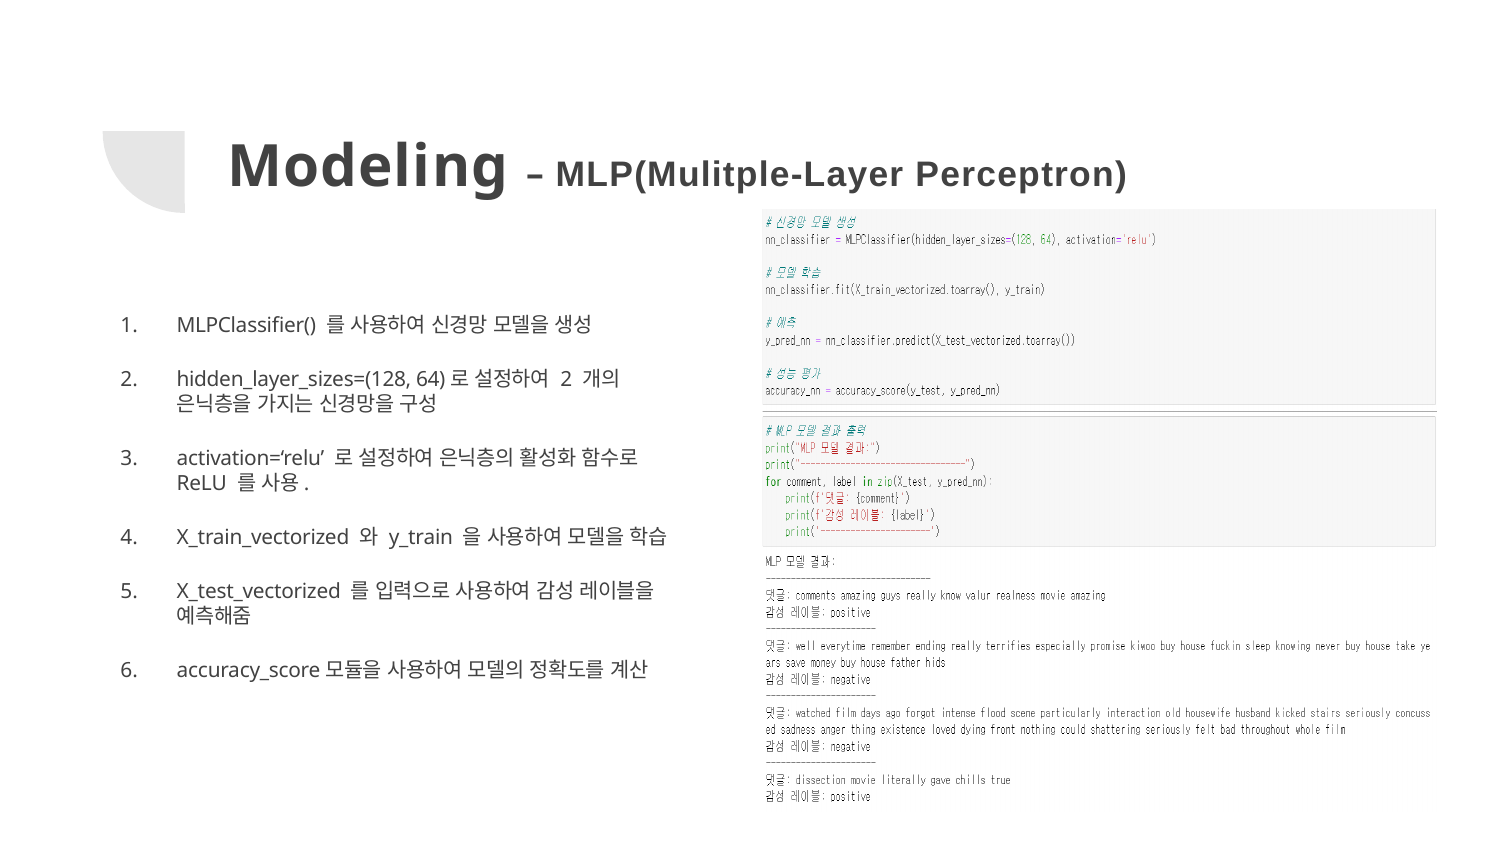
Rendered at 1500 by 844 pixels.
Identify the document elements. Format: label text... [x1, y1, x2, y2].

picture [762, 209, 1438, 812]
text_box MLPClassifier() 를 사용하여 신경망 모델을 생성 hidden_layer_sizes=(128, 64)로 설정하여 2 개의 은닉층을 가지는 신경망을 구성 activation=‘relu’ 로 설정하여 은닉층의 활성화 함수로 ReLU 를 사용. X_train_vectorized 와 y_train 을 사용하여 모델을 학습 X_test_vectorized 를 입력으로 사용하여 감성 레이블을 예측해줌 accuracy_score모듈을 사용하여 모델의 정확도를 계산 [118, 309, 688, 682]
title Modeling – MLP(Mulitple-Layer Perceptron) [225, 121, 1138, 270]
